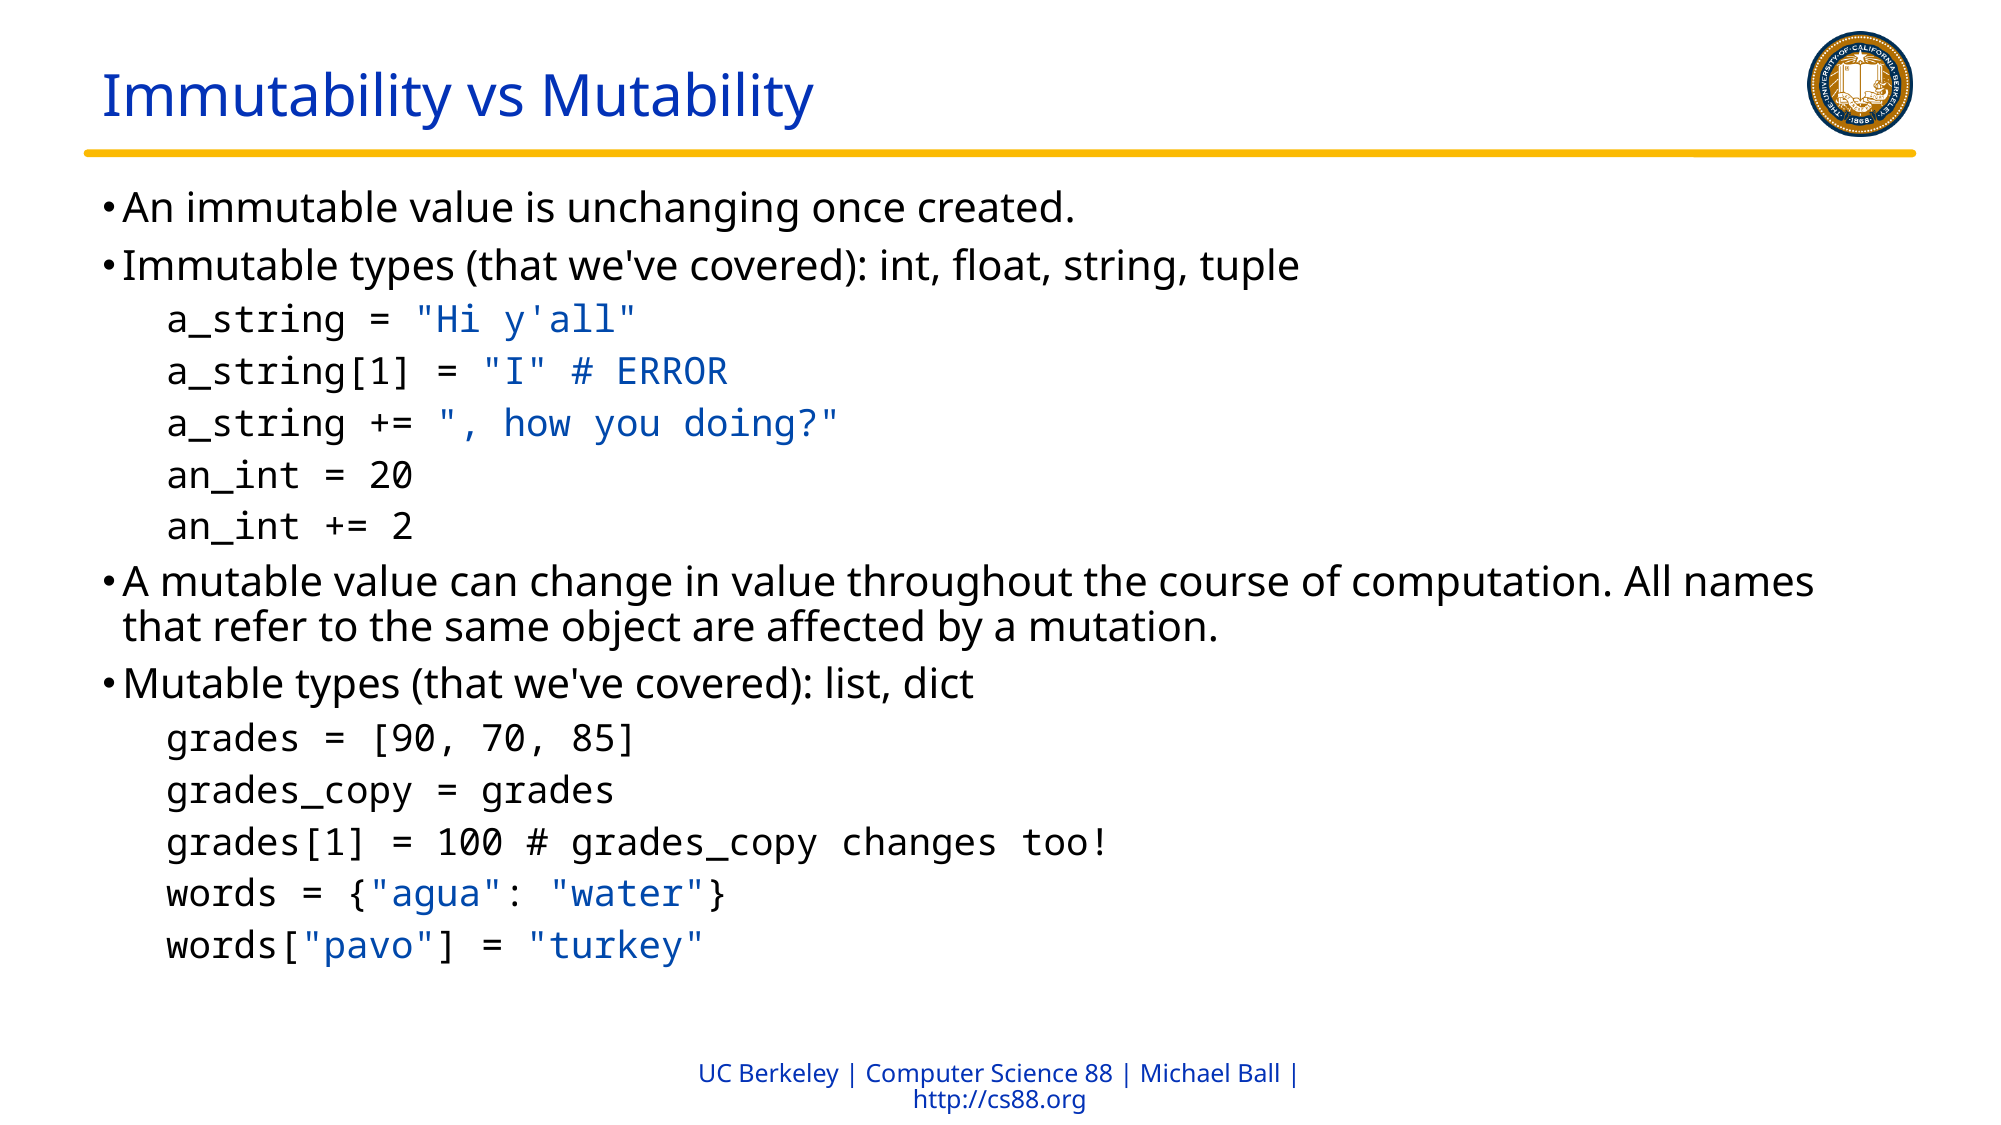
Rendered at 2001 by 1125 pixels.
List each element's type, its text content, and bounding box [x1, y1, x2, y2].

picture [1807, 31, 1913, 137]
list An immutable value is unchanging once created. Immutable types (that we've covered): int, float, string, tuple a_string = "Hi y'all" a_string[1] = "I" # ERROR a_string += ", how you doing?" an_int = 20 an_int += 2 A mutable value can change in value throughout the course of computation. All names that refer to the same object are affected by a mutation. Mutable types (that we've covered): list, dict grades = [90, 70, 85] grades_copy = grades grades[1] = 100 # grades_copy changes too! words = {"agua": "water"} words["pavo"] = "turkey" [87, 179, 1913, 1042]
title Immutability vs Mutability [87, 37, 1763, 159]
